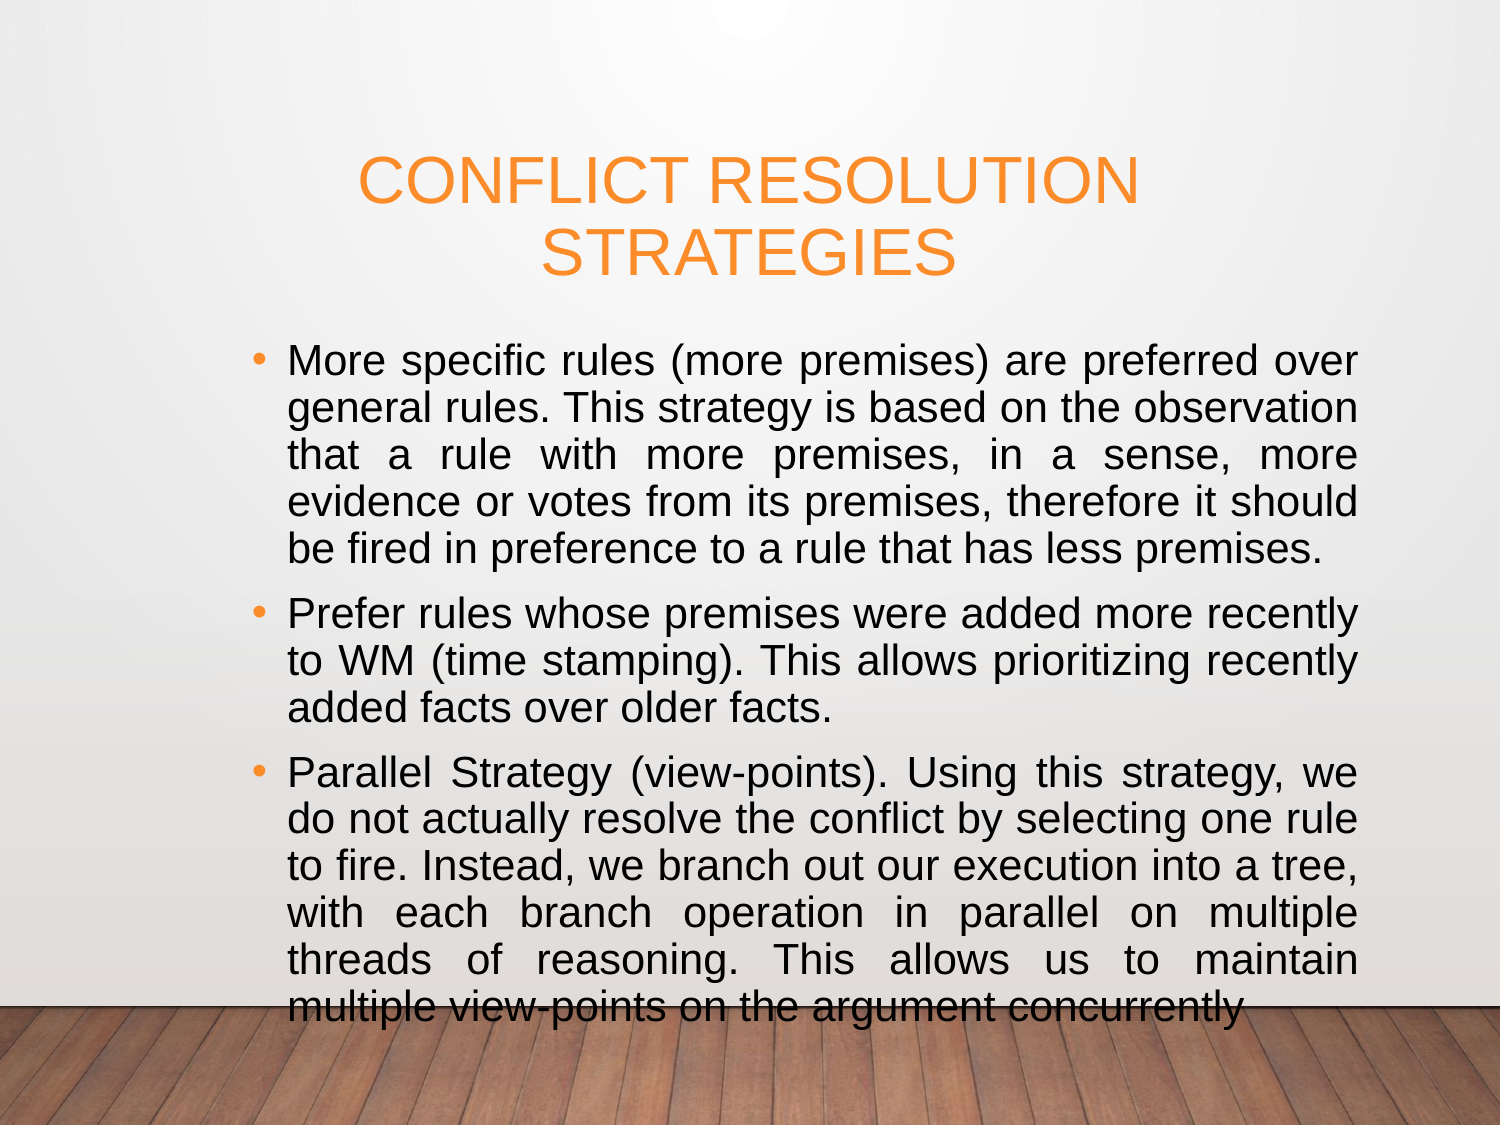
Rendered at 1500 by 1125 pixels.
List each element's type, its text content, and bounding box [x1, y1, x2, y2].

picture [0, 1006, 1500, 1125]
title Conflict resolution strategies [236, 131, 1263, 305]
list More specific rules (more premises) are preferred over general rules. This strategy is based on the observation that a rule with more premises, in a sense, more evidence or votes from its premises, therefore it should be fired in preference to a rule that has less premises. Prefer rules whose premises were added more recently to WM (time stamping). This allows prioritizing recently added facts over older facts. Parallel Strategy (view-points). Using this strategy, we do not actually resolve the conflict by selecting one rule to fire. Instead, we branch out our execution into a tree, with each branch operation in parallel on multiple threads of reasoning. This allows us to maintain multiple view-points on the argument concurrently [236, 330, 1375, 1075]
